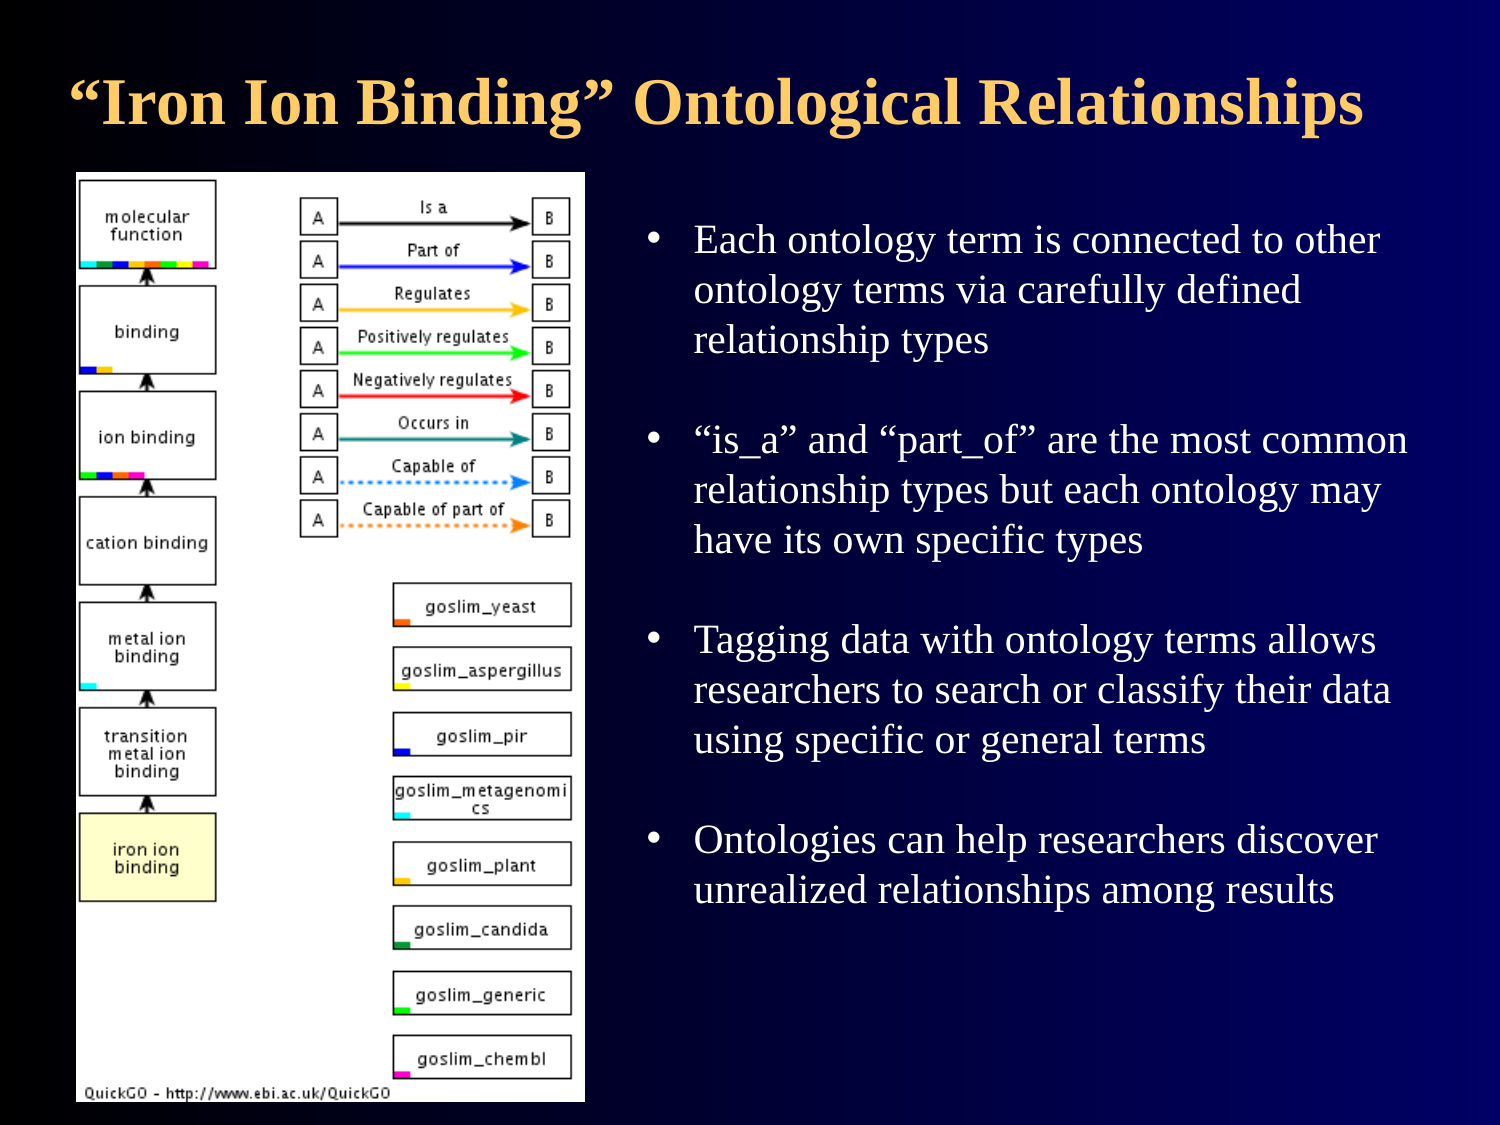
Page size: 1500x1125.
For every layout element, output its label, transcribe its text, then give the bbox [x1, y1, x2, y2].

picture [76, 172, 585, 1102]
text_box Each ontology term is connected to other ontology terms via carefully defined relationship types “is_a” and “part_of” are the most common relationship types but each ontology may have its own specific types Tagging data with ontology terms allows researchers to search or classify their data using specific or general terms Ontologies can help researchers discover unrealized relationships among results [631, 204, 1459, 920]
title “Iron Ion Binding” Ontological Relationships [52, 0, 1459, 225]
